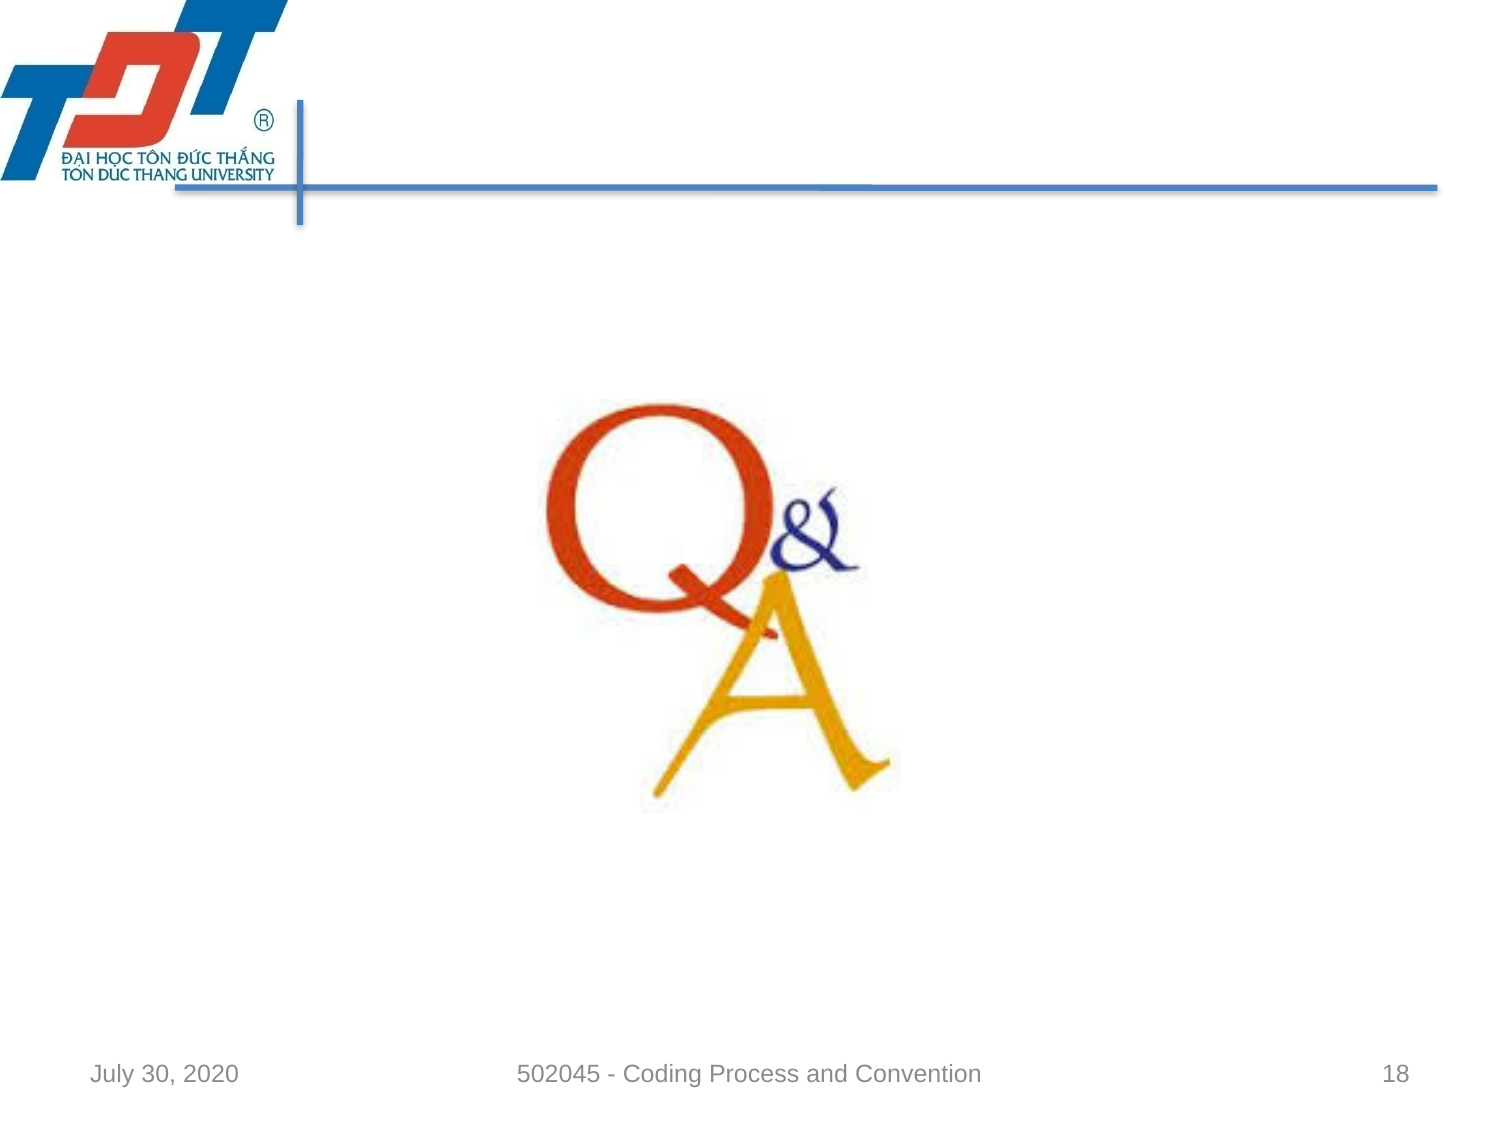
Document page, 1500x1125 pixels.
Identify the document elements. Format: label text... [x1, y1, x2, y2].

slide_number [75, 1042, 425, 1103]
picture [537, 399, 901, 813]
picture [0, 0, 288, 181]
slide_number 18 [1074, 1042, 1425, 1103]
footer 502045 - Coding Process and Convention [487, 1042, 1013, 1103]
